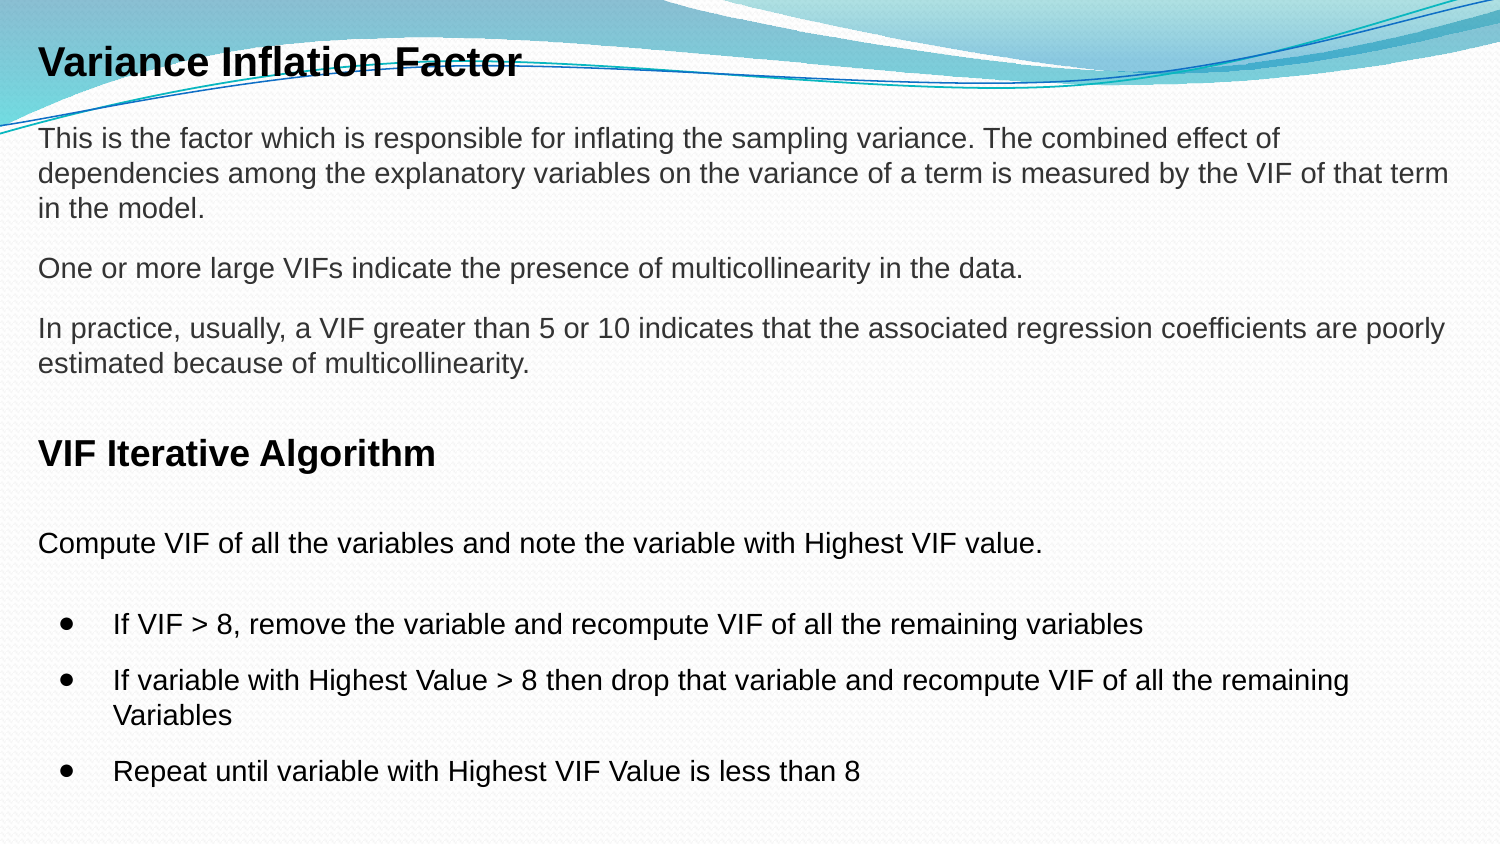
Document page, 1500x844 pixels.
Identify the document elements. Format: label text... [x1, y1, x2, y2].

text_box Variance Inflation Factor This is the factor which is responsible for inflating the sampling variance. The combined effect of dependencies among the explanatory variables on the variance of a term is measured by the VIF of that term in the model. One or more large VIFs indicate the presence of multicollinearity in the data. In practice, usually, a VIF greater than 5 or 10 indicates that the associated regression coefficients are poorly estimated because of multicollinearity. VIF Iterative Algorithm Compute VIF of all the variables and note the variable with Highest VIF value. If VIF > 8, remove the variable and recompute VIF of all the remaining variables If variable with Highest Value > 8 then drop that variable and recompute VIF of all the remaining Variables Repeat until variable with Highest VIF Value is less than 8 [23, 27, 1473, 795]
